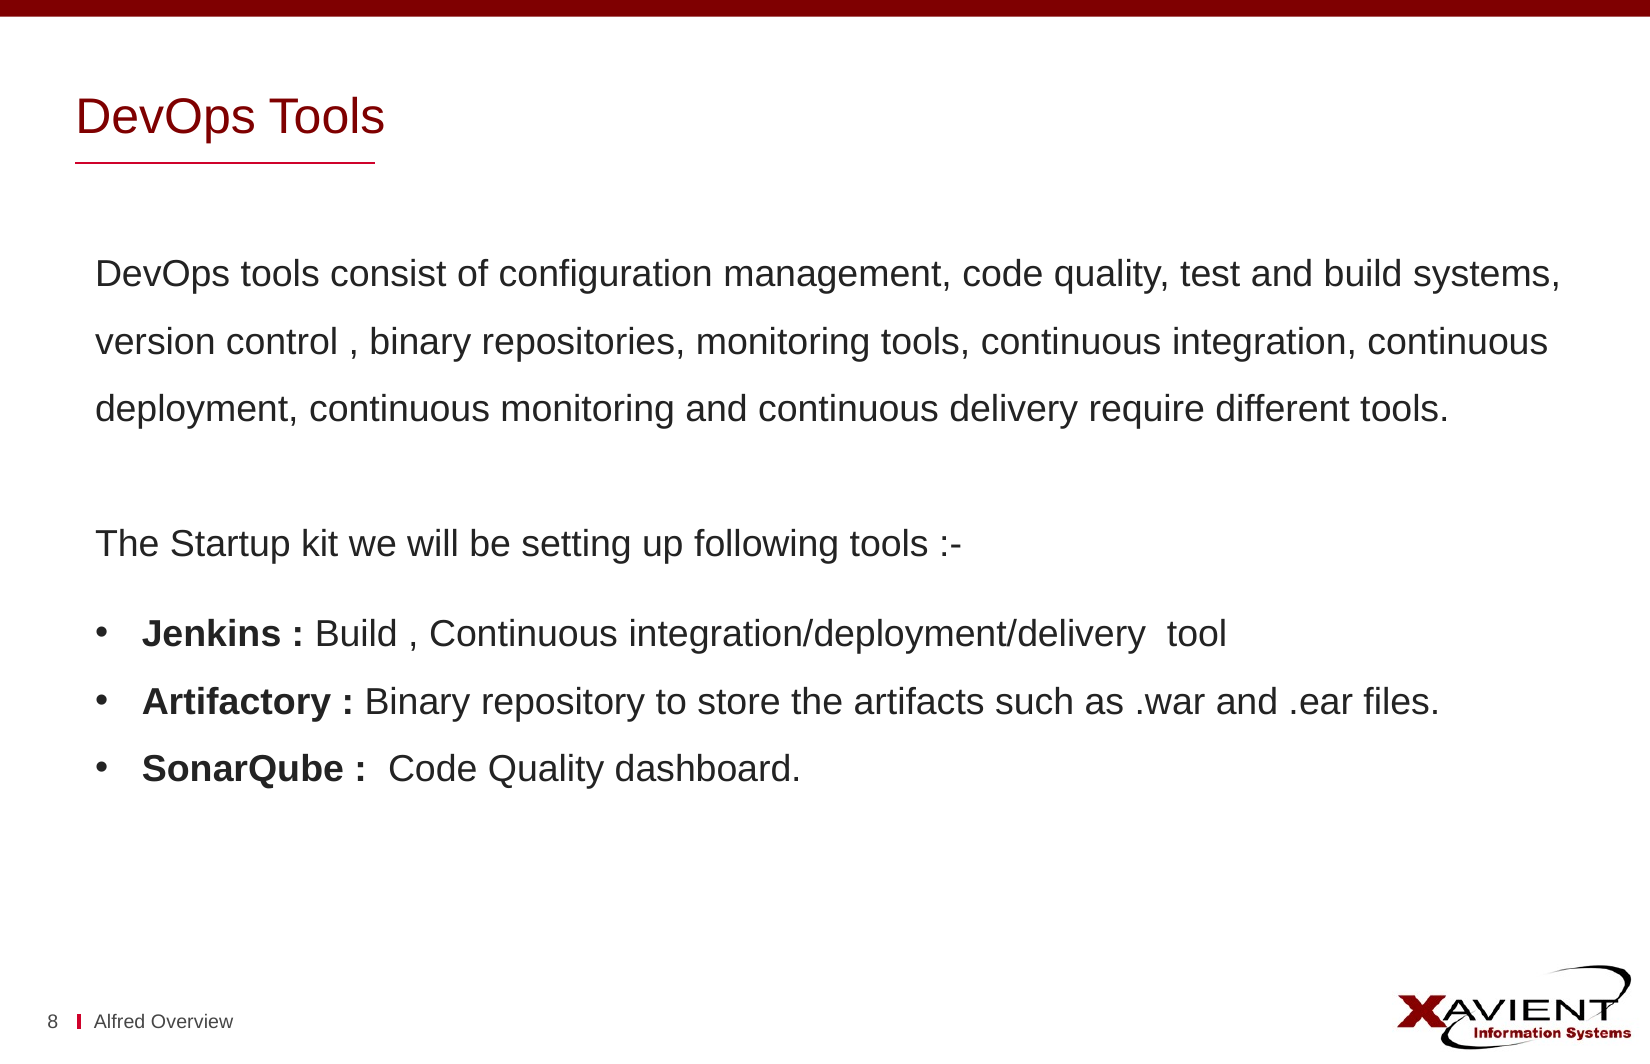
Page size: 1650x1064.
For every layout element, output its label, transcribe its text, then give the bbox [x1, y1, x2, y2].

text_box DevOps tools consist of configuration management, code quality, test and build systems, version control , binary repositories, monitoring tools, continuous integration, continuous deployment, continuous monitoring and continuous delivery require different tools. The Startup kit we will be setting up following tools :- Jenkins : Build , Continuous integration/deployment/delivery tool Artifactory : Binary repository to store the artifacts such as .war and .ear files. SonarQube : Code Quality dashboard. [80, 219, 1633, 797]
footer Alfred Overview [78, 1008, 899, 1034]
slide_number 8 [5, 1008, 59, 1034]
title DevOps Tools [75, 32, 1575, 153]
picture [1392, 963, 1643, 1057]
